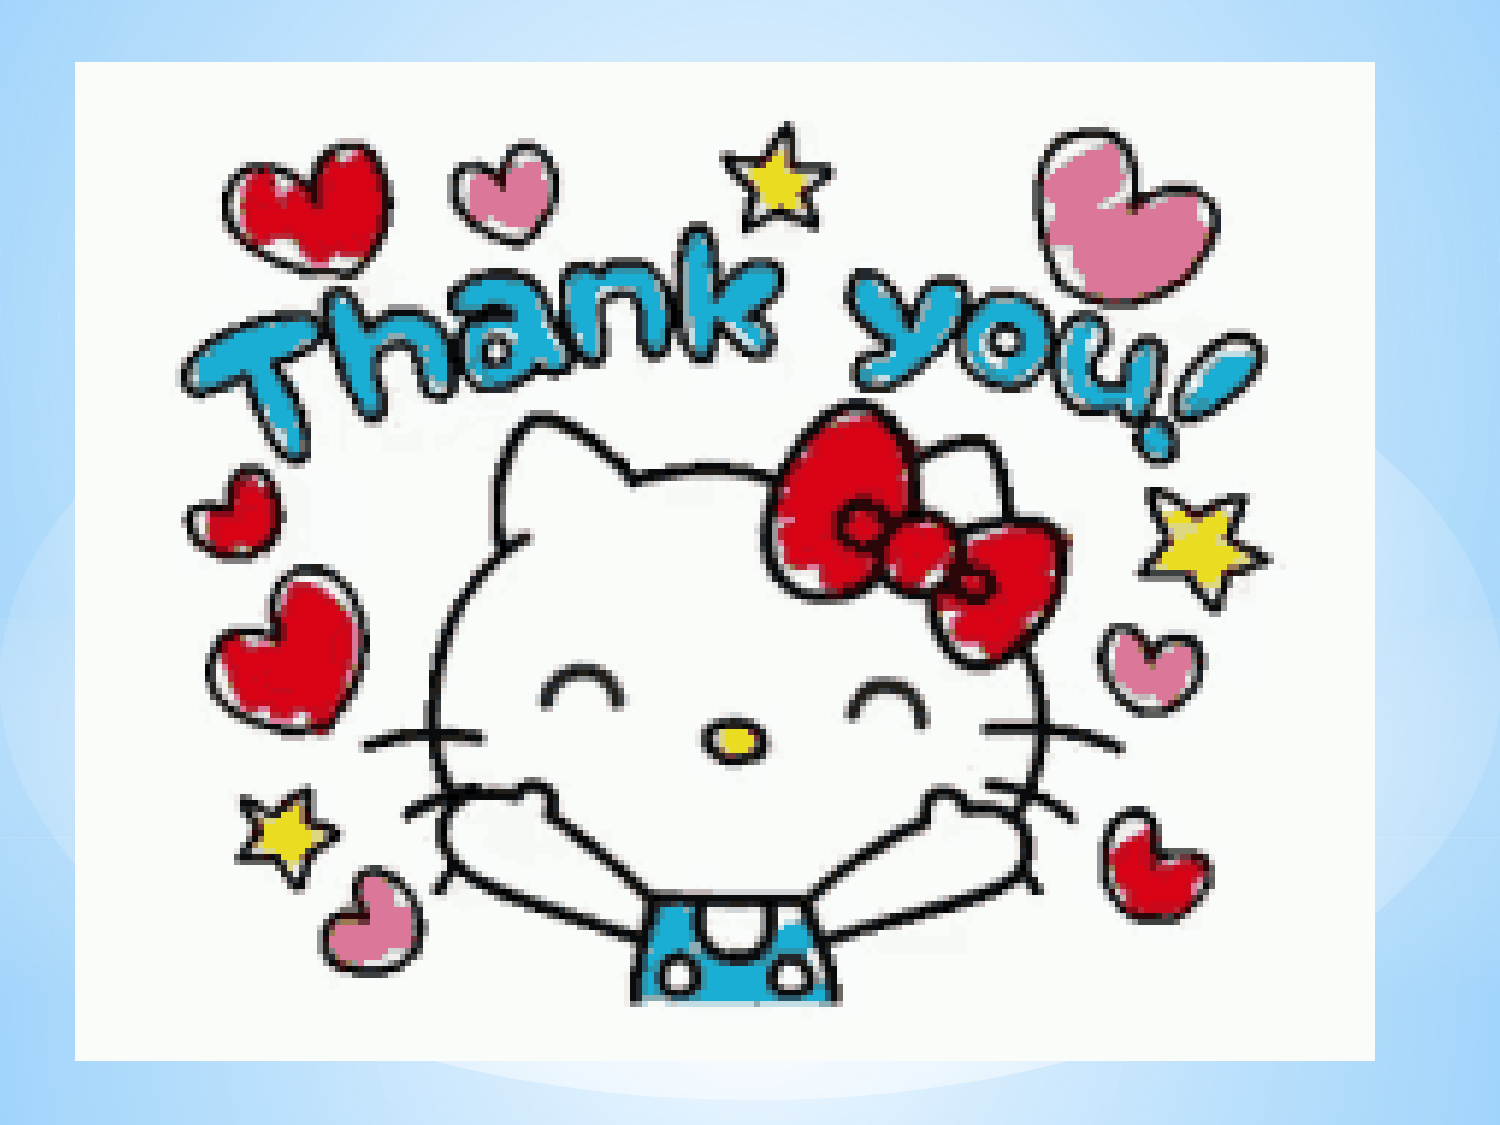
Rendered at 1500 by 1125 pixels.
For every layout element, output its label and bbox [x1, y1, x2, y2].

list [74, 62, 1376, 1062]
